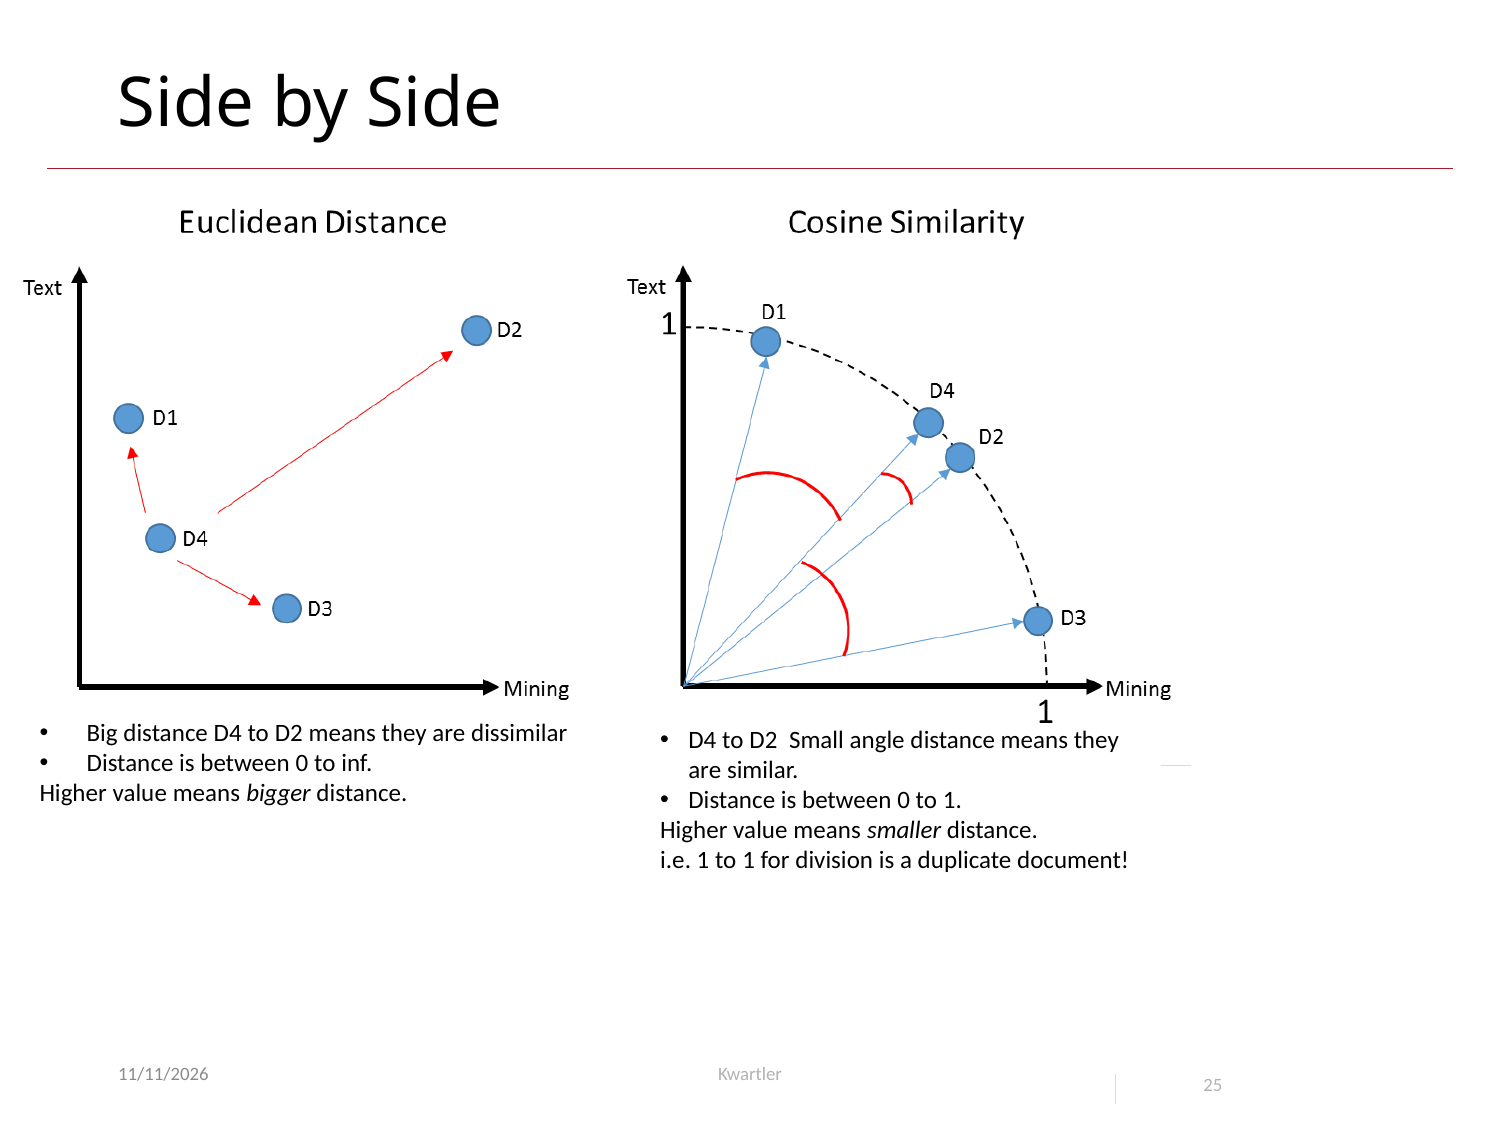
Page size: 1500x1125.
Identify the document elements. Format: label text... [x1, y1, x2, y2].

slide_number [103, 1042, 441, 1103]
title Side by Side [103, 59, 1397, 157]
text_box D4 to D2 Small angle distance means they are similar. Distance is between 0 to 1. Higher value means smaller distance. i.e. 1 to 1 for division is a duplicate document! [645, 753, 1163, 881]
slide_number 25 [1188, 1042, 1330, 1103]
footer Kwartler [496, 1042, 1004, 1103]
picture [8, 188, 1178, 753]
text_box Big distance D4 to D2 means they are dissimilar Distance is between 0 to inf. Higher value means bigger distance. [24, 753, 636, 859]
